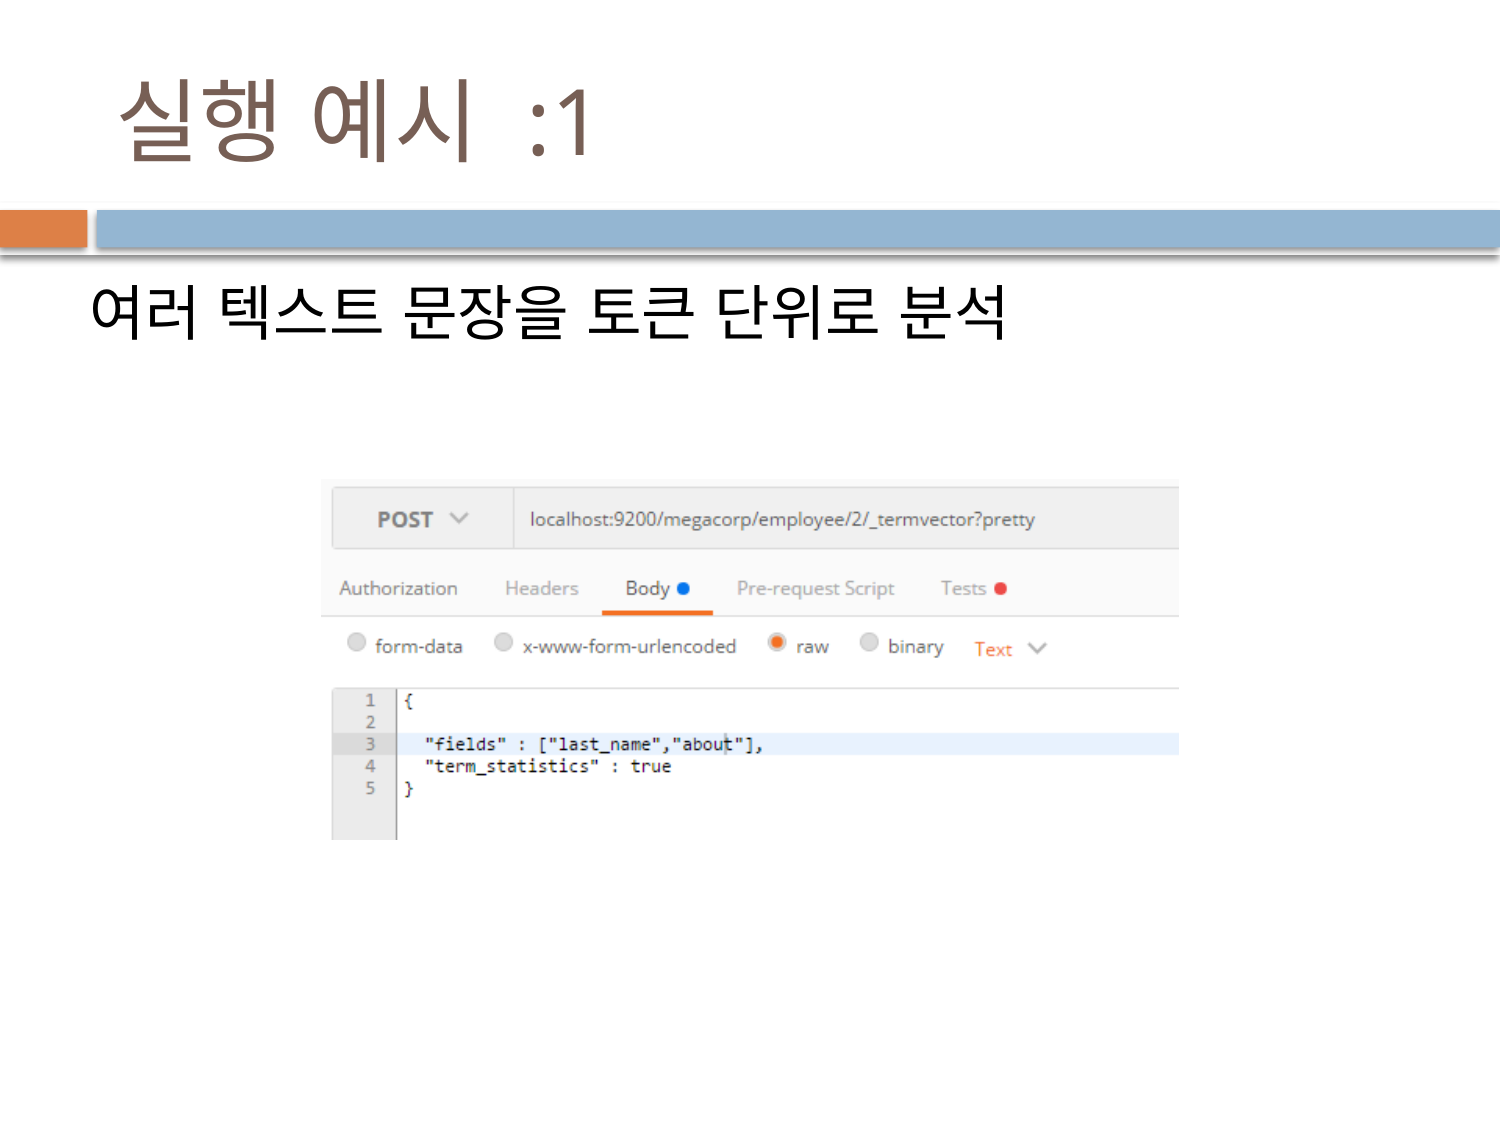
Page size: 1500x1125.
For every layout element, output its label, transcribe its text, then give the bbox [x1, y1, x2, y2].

title 실행 예시 :1 [100, 37, 1438, 200]
list 여러 텍스트 문장을 토큰 단위로 분석 [75, 267, 1425, 463]
picture [320, 479, 1180, 840]
